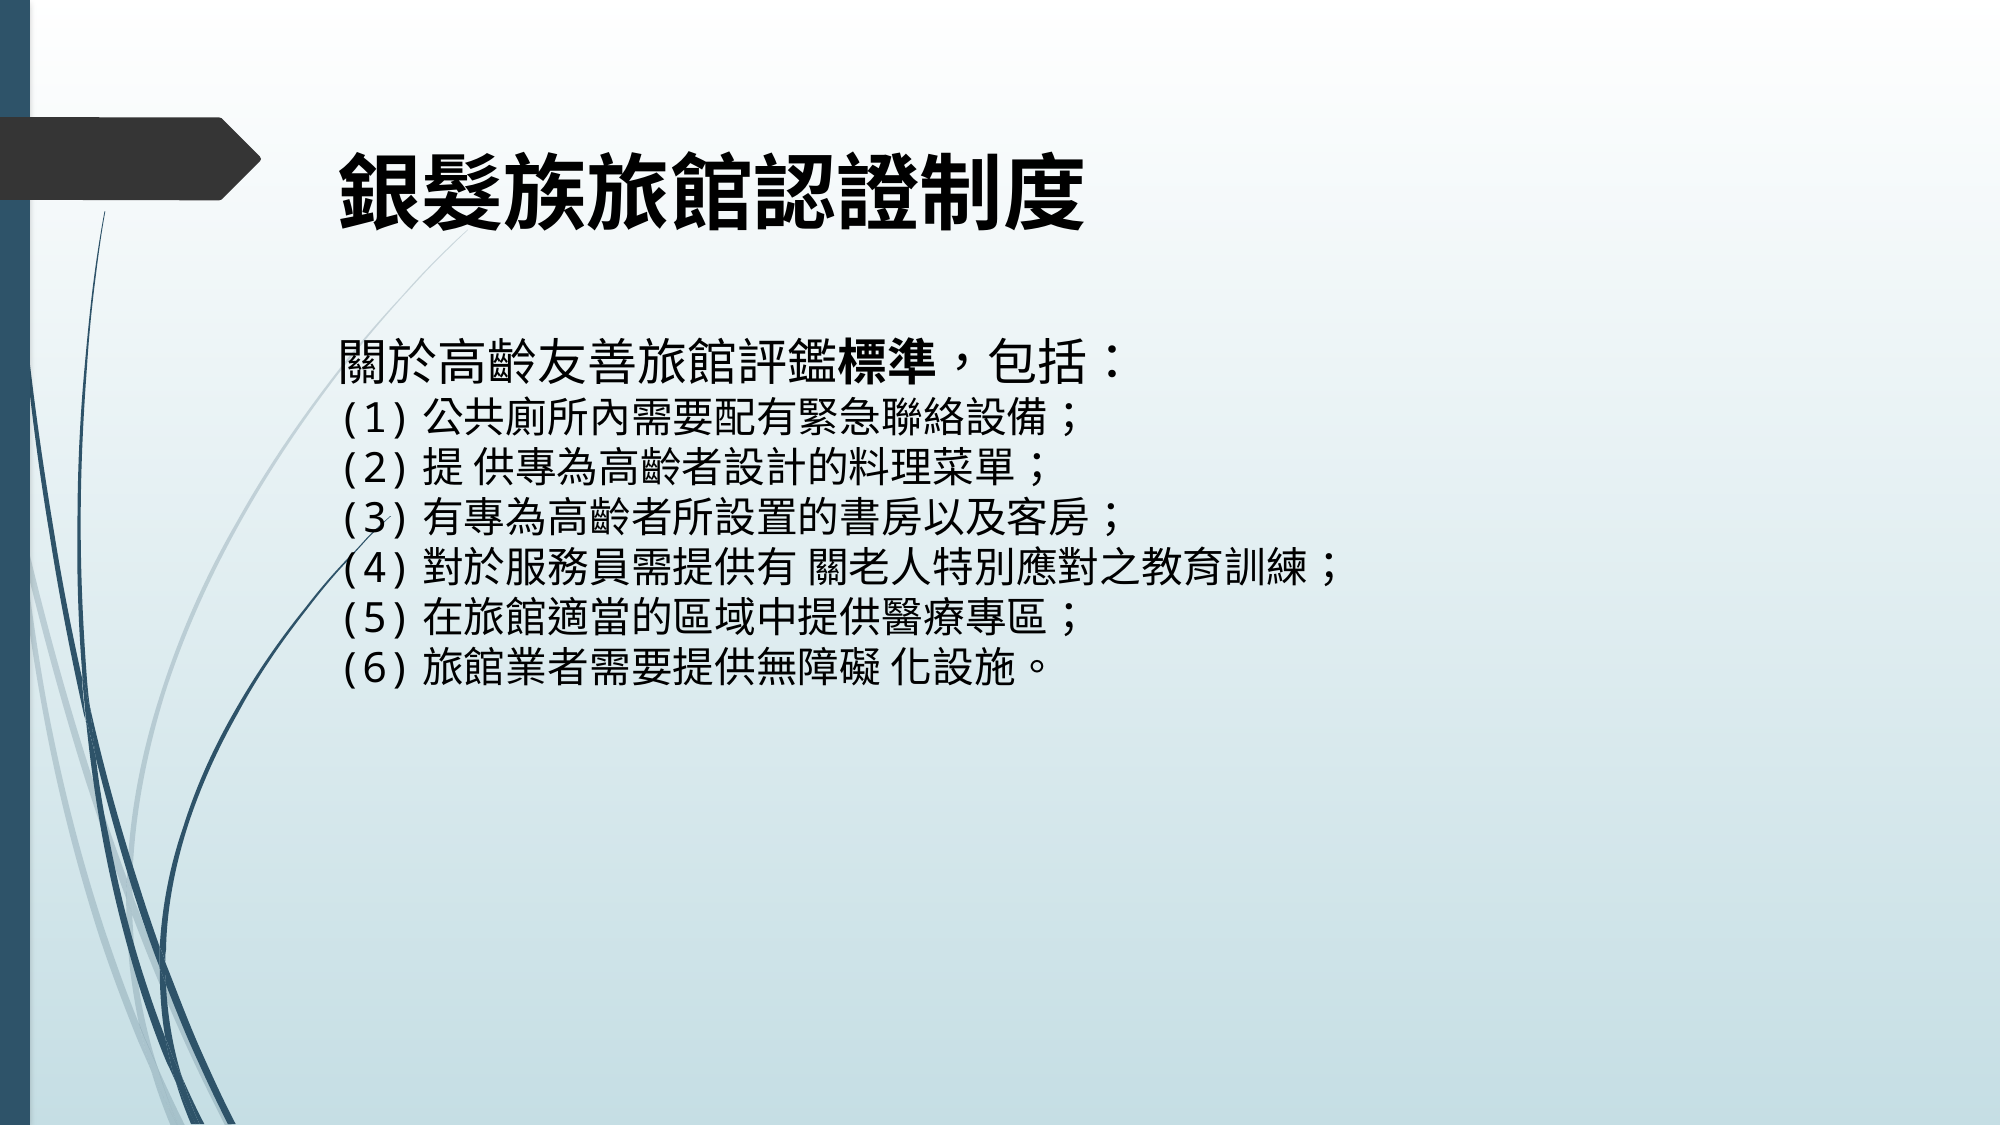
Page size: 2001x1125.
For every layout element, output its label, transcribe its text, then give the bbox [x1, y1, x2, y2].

text_box 銀髮族旅館認證制度 關於高齡友善旅館評鑑標準，包括： (1)公共廁所內需要配有緊急聯絡設備； (2)提 供專為高齡者設計的料理菜單； (3)有專為高齡者所設置的書房以及客房； (4)對於服務員需提供有 關老人特別應對之教育訓練； (5)在旅館適當的區域中提供醫療專區； (6)旅館業者需要提供無障礙 化設施。 [322, 132, 1727, 698]
